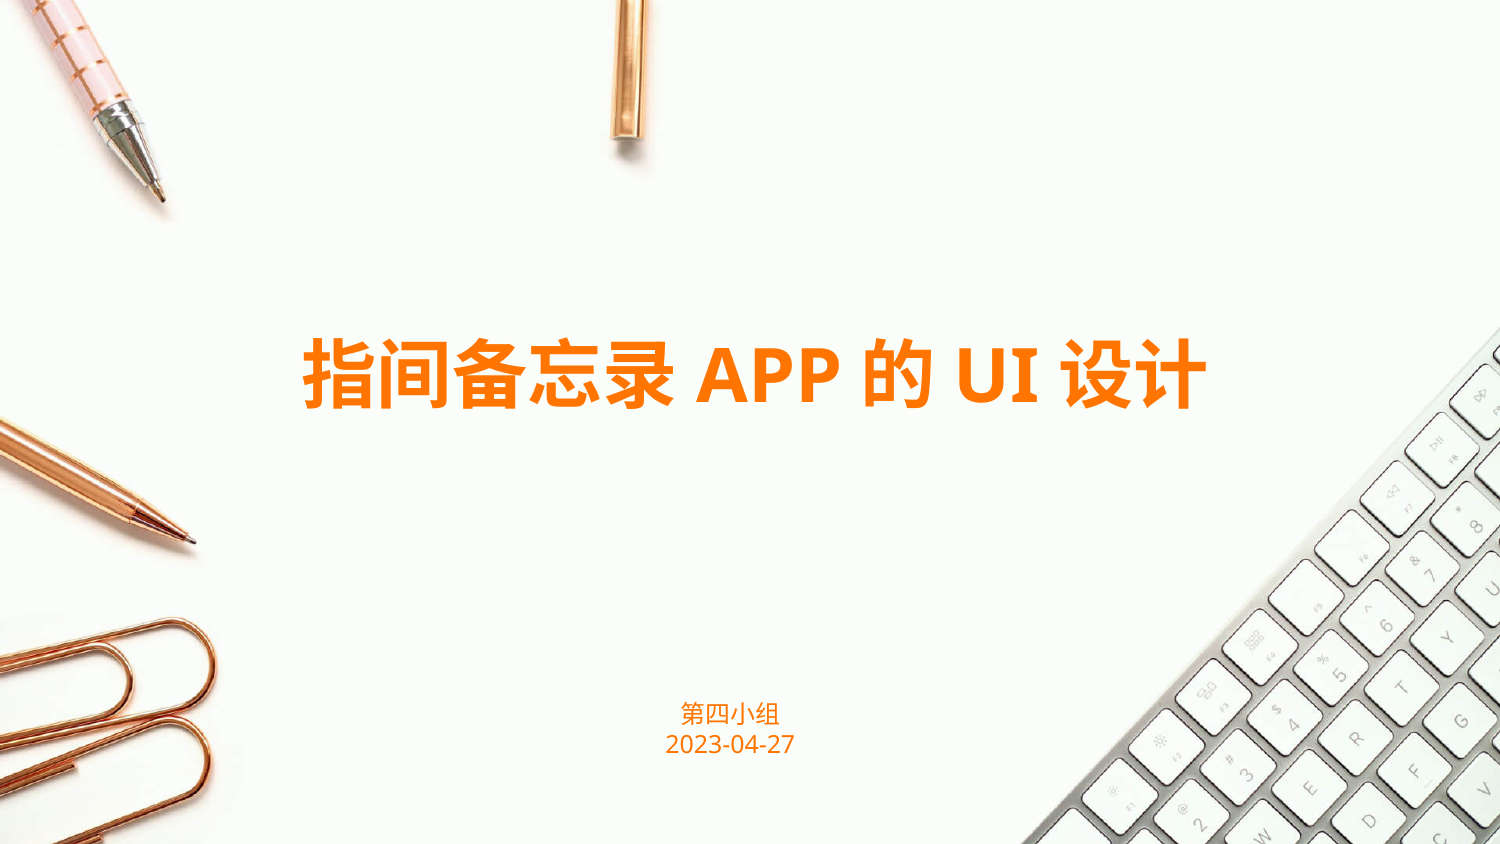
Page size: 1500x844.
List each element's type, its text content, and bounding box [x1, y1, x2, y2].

text_box 指间备忘录APP的UI设计 [252, 181, 1258, 425]
text_box 第四小组 2023-04-27 [359, 691, 1102, 783]
picture [0, 0, 1500, 844]
